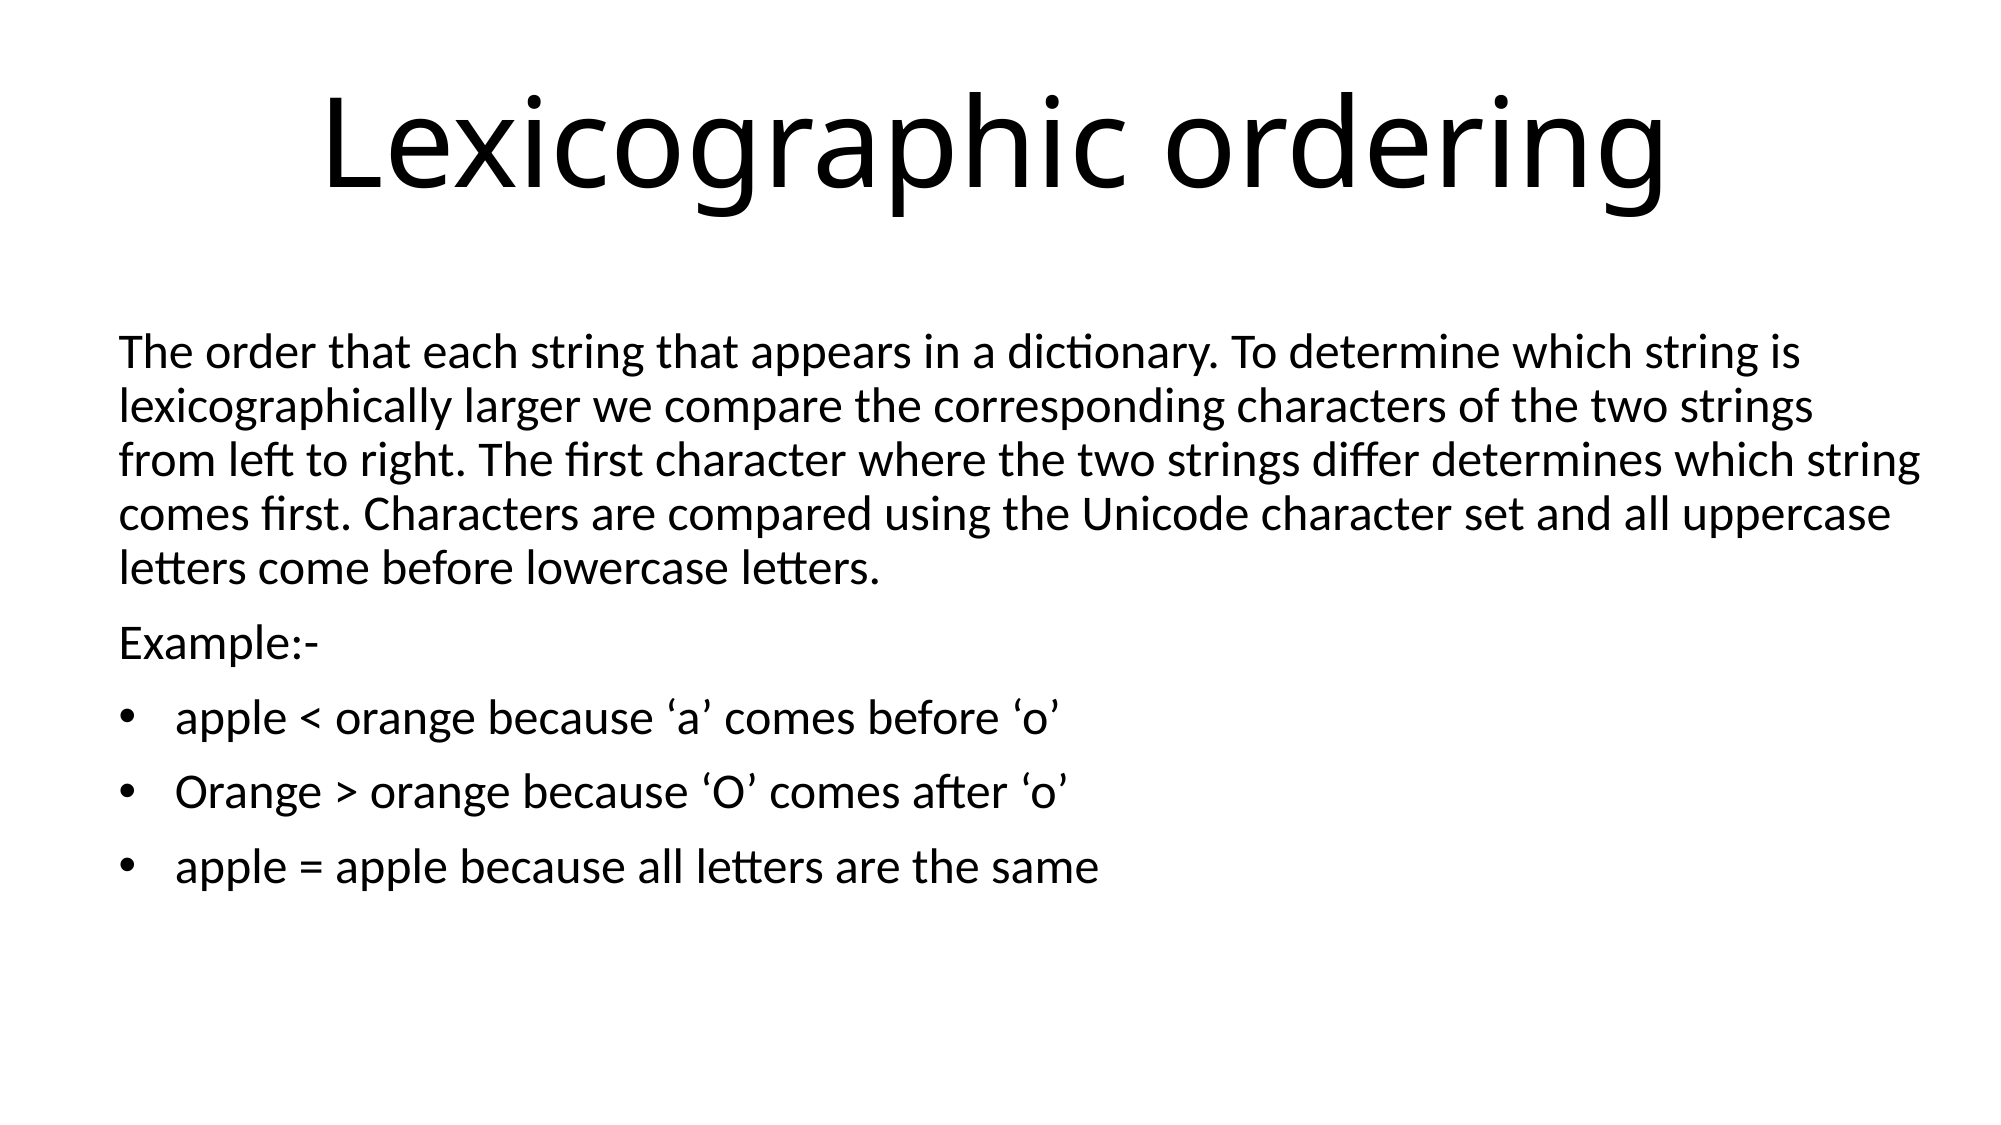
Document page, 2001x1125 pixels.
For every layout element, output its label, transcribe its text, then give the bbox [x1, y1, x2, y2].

title Lexicographic ordering [34, 37, 1957, 223]
subtitle The order that each string that appears in a dictionary. To determine which string is lexicographically larger we compare the corresponding characters of the two strings from left to right. The first character where the two strings differ determines which string comes first. Characters are compared using the Unicode character set and all uppercase letters come before lowercase letters. Example:- apple < orange because ‘a’ comes before ‘o’ Orange > orange because ‘O’ comes after ‘o’ apple = apple because all letters are the same [103, 318, 1937, 915]
